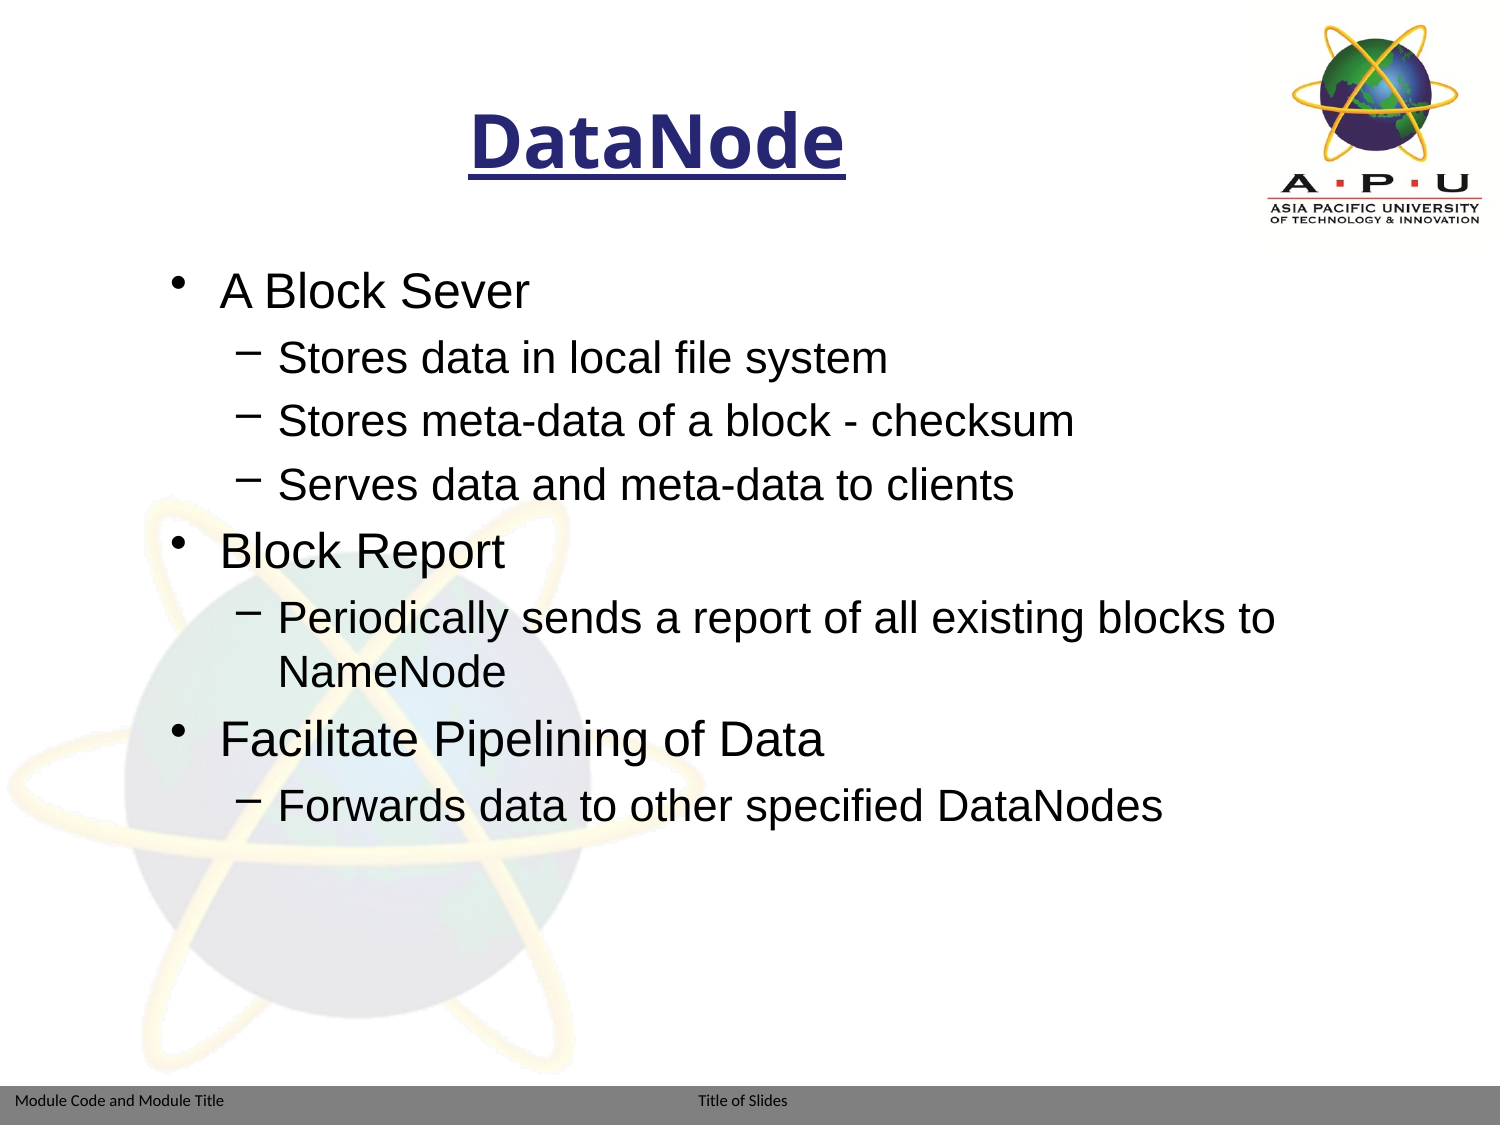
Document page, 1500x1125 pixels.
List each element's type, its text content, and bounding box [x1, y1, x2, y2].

title DataNode [79, 45, 1235, 233]
picture [1251, 0, 1500, 249]
list A Block Sever Stores data in local file system Stores meta-data of a block - checksum Serves data and meta-data to clients Block Report Periodically sends a report of all existing blocks to NameNode Facilitate Pipelining of Data Forwards data to other specified DataNodes [154, 251, 1421, 842]
